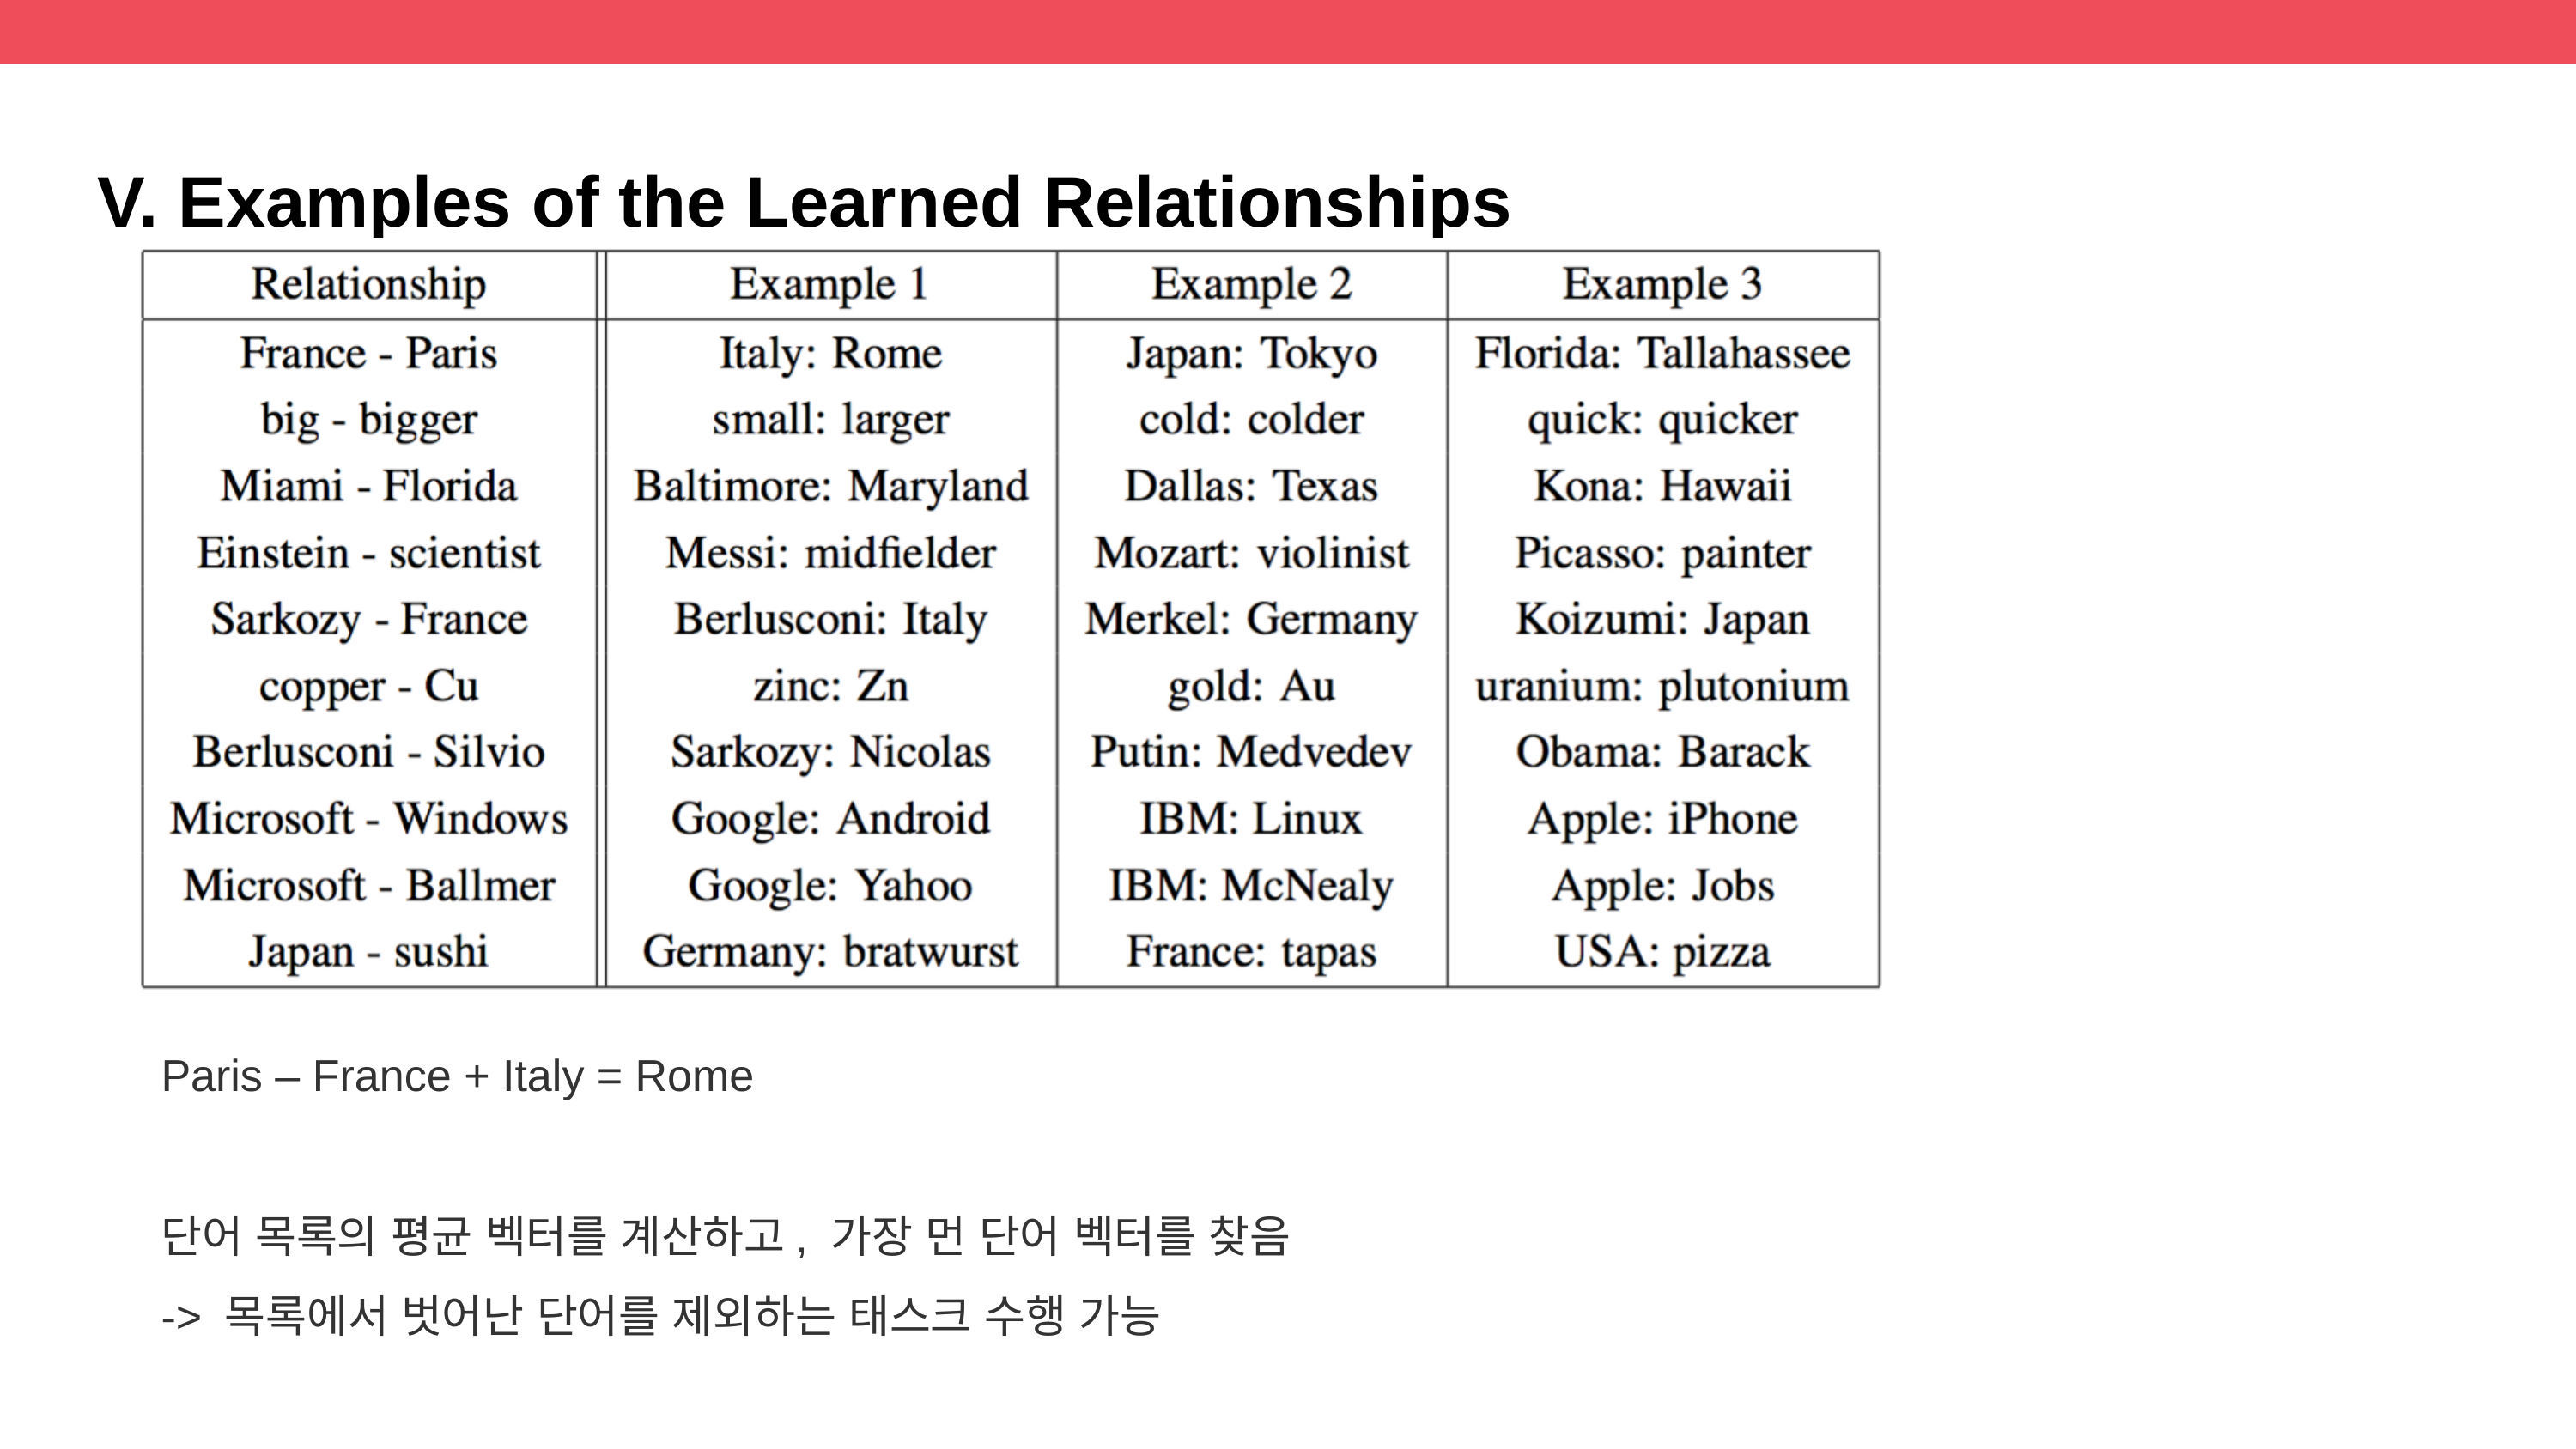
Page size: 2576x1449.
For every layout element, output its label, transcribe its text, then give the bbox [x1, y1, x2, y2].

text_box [0, 0, 2576, 64]
text_box Paris – France + Italy = Rome 단어 목록의 평균 벡터를 계산하고, 가장 먼 단어 벡터를 찾음 -> 목록에서 벗어난 단어를 제외하는 태스크 수행 가능 [96, 1020, 2104, 1423]
picture [94, 237, 1973, 1016]
text_box V. Examples of the Learned Relationships [97, 155, 1590, 234]
